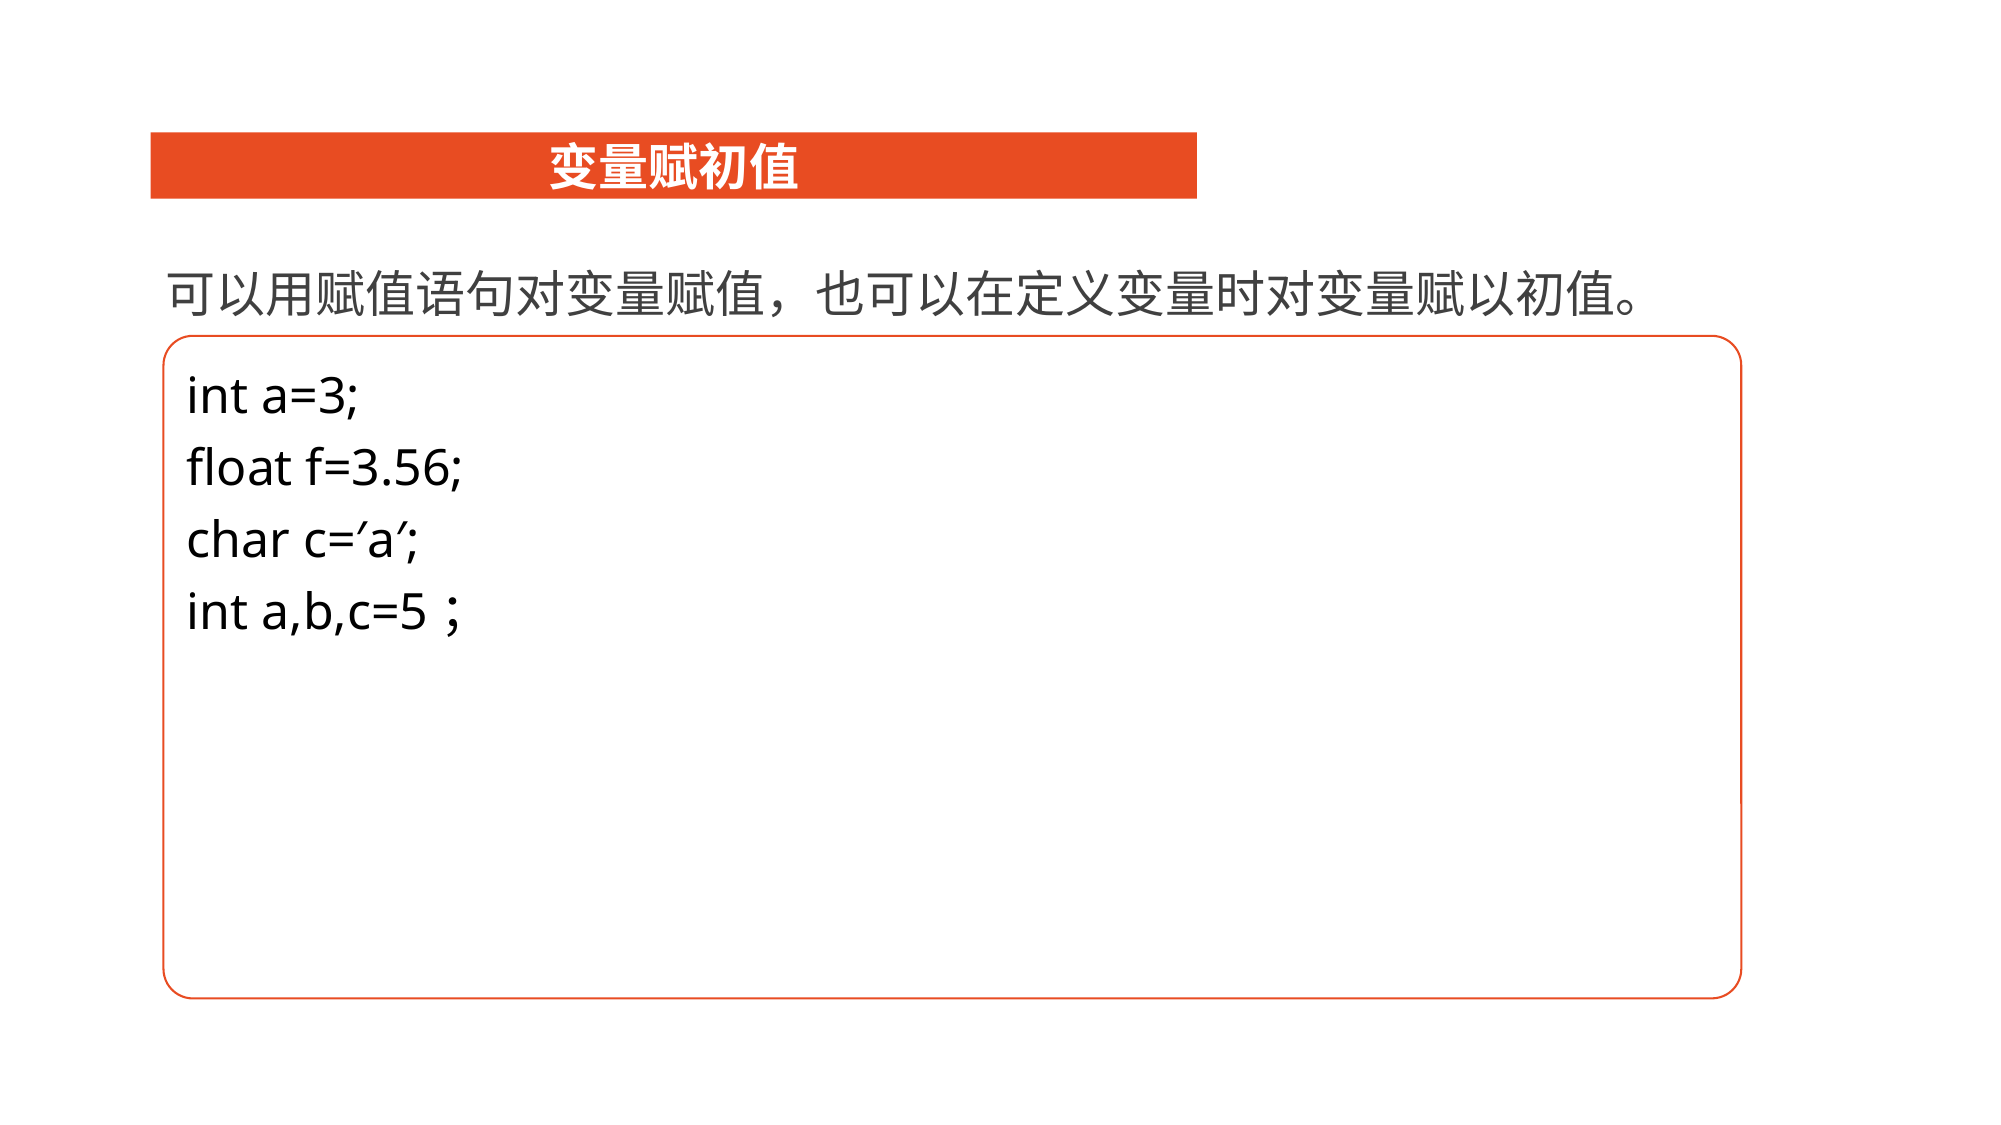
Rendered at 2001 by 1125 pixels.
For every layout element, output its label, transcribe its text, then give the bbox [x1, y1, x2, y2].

text_box 变量赋初值 [150, 131, 1198, 200]
text_box 可以用赋值语句对变量赋值，也可以在定义变量时对变量赋以初值。 [150, 225, 1719, 331]
text_box int a=3; float f=3.56; char c=′a′; int a,b,c=5； [162, 334, 1743, 1000]
